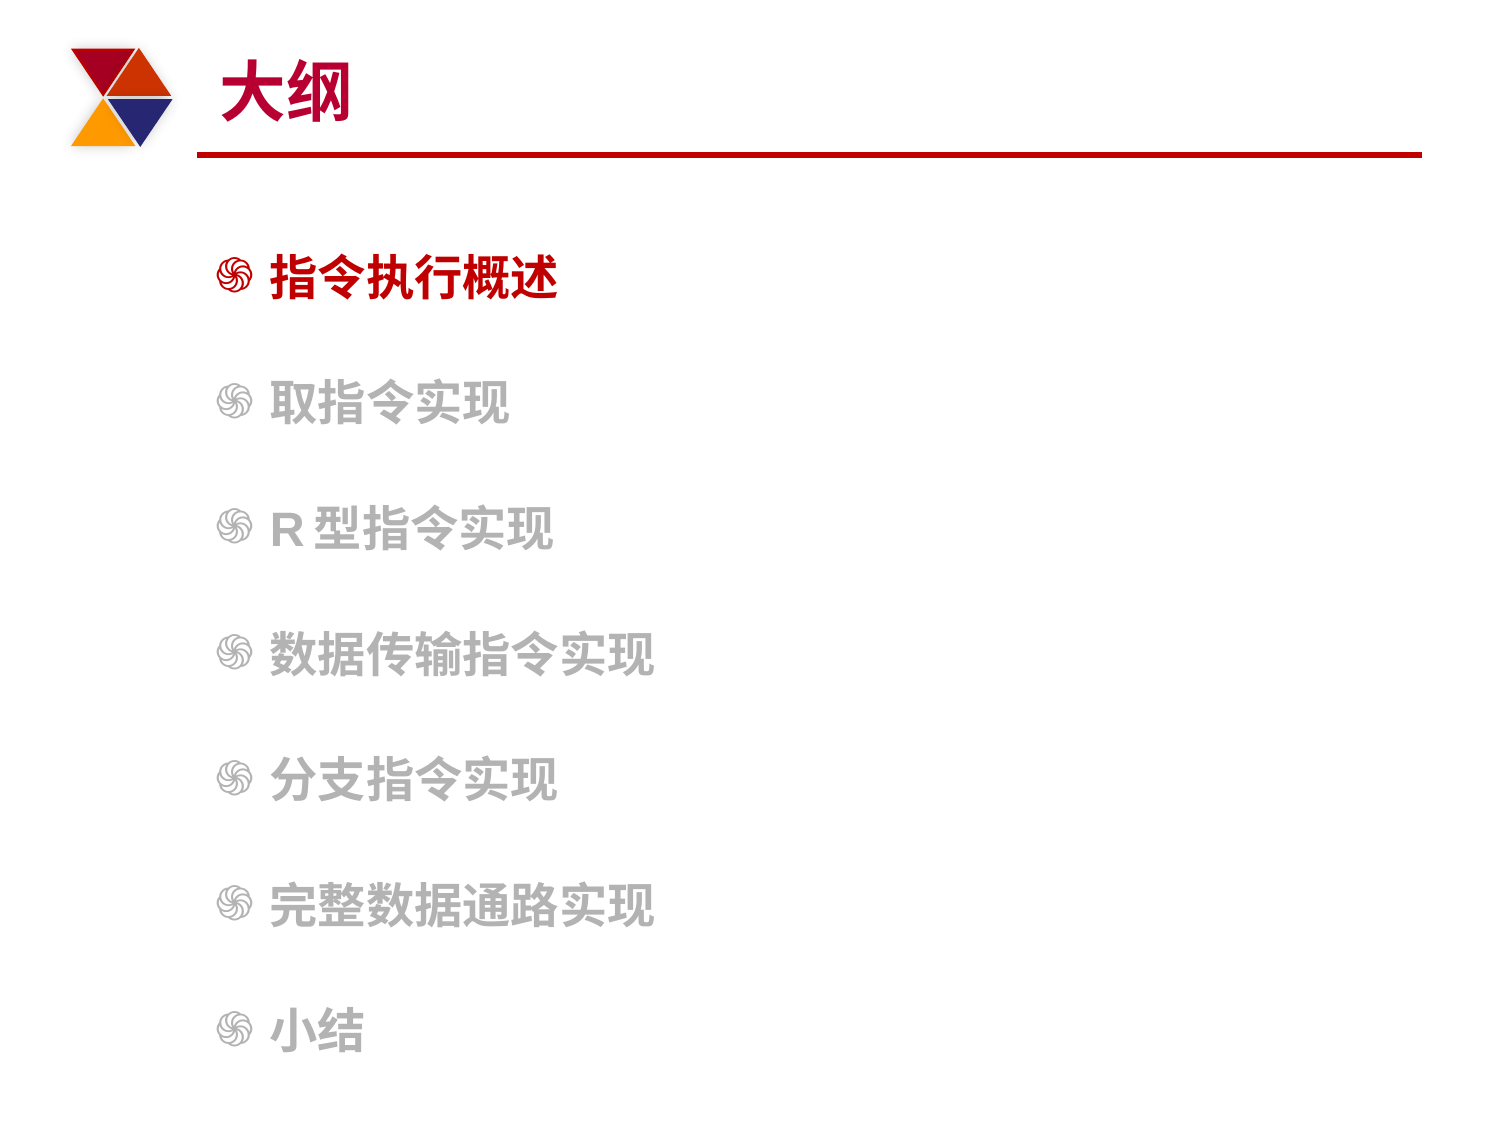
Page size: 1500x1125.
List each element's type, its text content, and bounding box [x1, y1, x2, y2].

list 指令执行概述 取指令实现 R型指令实现 数据传输指令实现 分支指令实现 完整数据通路实现 小结 [200, 181, 1422, 1075]
title 大纲 [204, 36, 1405, 137]
